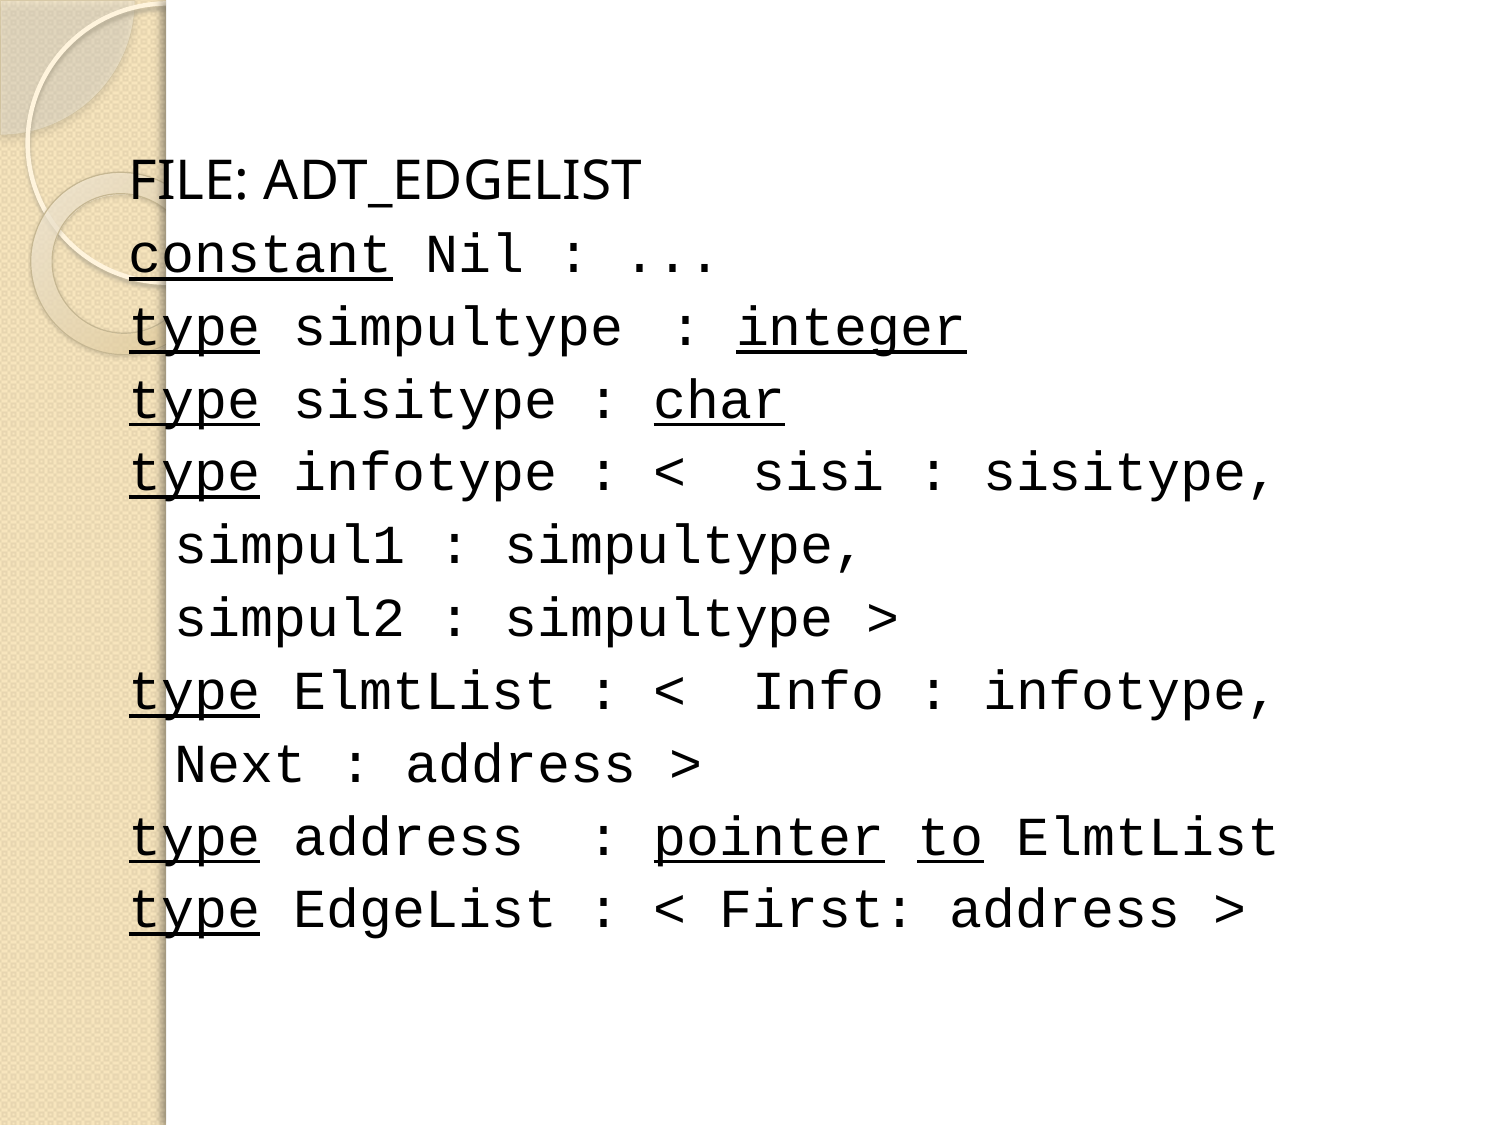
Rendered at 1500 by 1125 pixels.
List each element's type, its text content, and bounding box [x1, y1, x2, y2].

list FILE: ADT_EDGELIST constant Nil : ... type simpultype : integer type sisitype : char type infotype : < sisi : sisitype, simpul1 : simpultype, simpul2 : simpultype > type ElmtList : < Info : infotype, Next : address > type address : pointer to ElmtList type EdgeList : < First: address > [100, 137, 1466, 1025]
